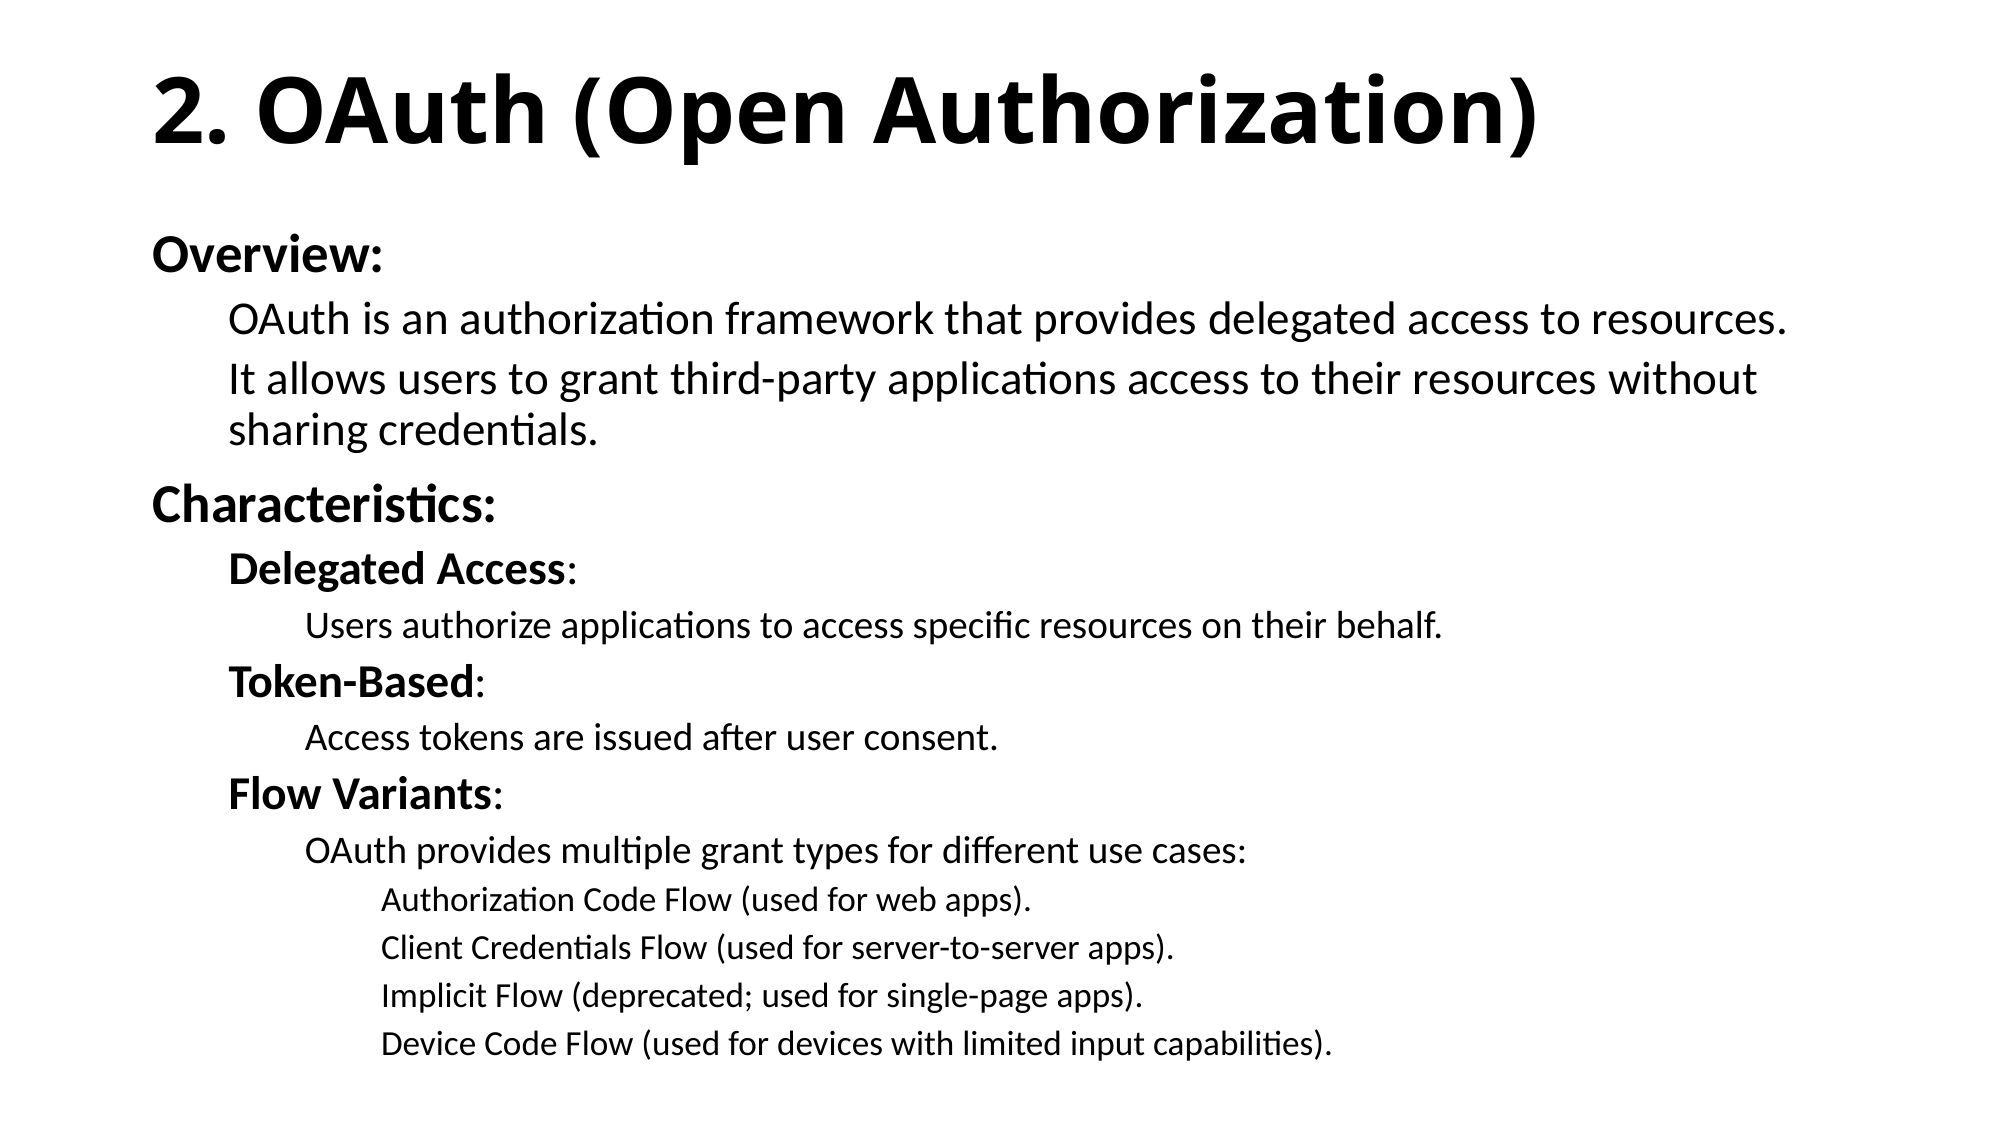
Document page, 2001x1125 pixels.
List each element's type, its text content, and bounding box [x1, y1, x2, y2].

list Overview: OAuth is an authorization framework that provides delegated access to resources. It allows users to grant third-party applications access to their resources without sharing credentials. Characteristics: Delegated Access: Users authorize applications to access specific resources on their behalf. Token-Based: Access tokens are issued after user consent. Flow Variants: OAuth provides multiple grant types for different use cases: Authorization Code Flow (used for web apps). Client Credentials Flow (used for server-to-server apps). Implicit Flow (deprecated; used for single-page apps). Device Code Flow (used for devices with limited input capabilities). [137, 217, 1863, 1077]
title 2. OAuth (Open Authorization) [137, 59, 1863, 217]
